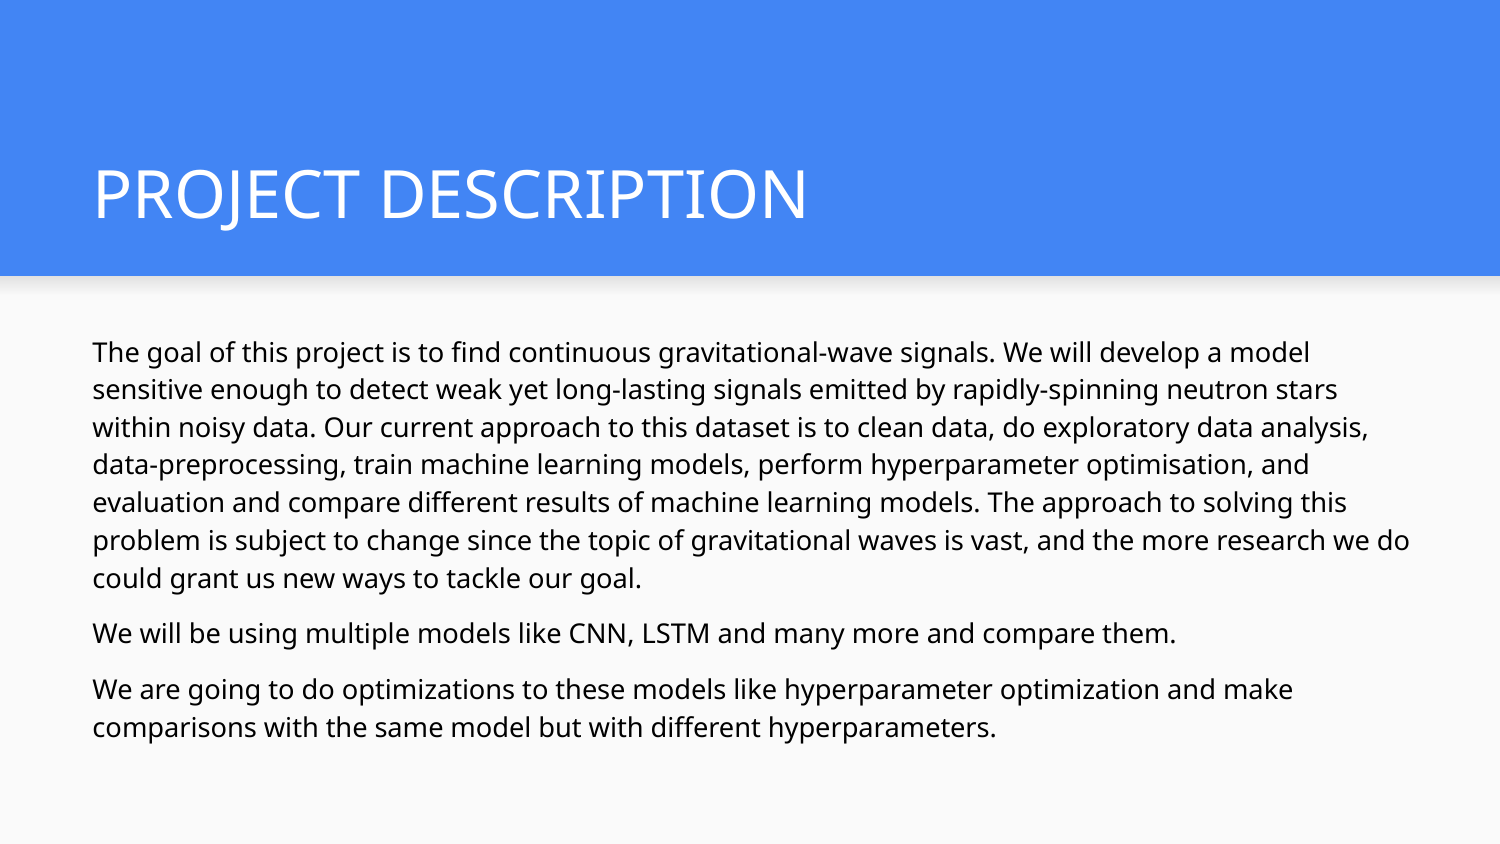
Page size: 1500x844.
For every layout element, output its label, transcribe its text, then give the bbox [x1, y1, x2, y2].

list The goal of this project is to find continuous gravitational-wave signals. We will develop a model sensitive enough to detect weak yet long-lasting signals emitted by rapidly-spinning neutron stars within noisy data. Our current approach to this dataset is to clean data, do exploratory data analysis, data-preprocessing, train machine learning models, perform hyperparameter optimisation, and evaluation and compare different results of machine learning models. The approach to solving this problem is subject to change since the topic of gravitational waves is vast, and the more research we do could grant us new ways to tackle our goal. We will be using multiple models like CNN, LSTM and many more and compare them. We are going to do optimizations to these models like hyperparameter optimization and make comparisons with the same model but with different hyperparameters. [77, 314, 1427, 760]
title PROJECT DESCRIPTION [77, 121, 1427, 248]
